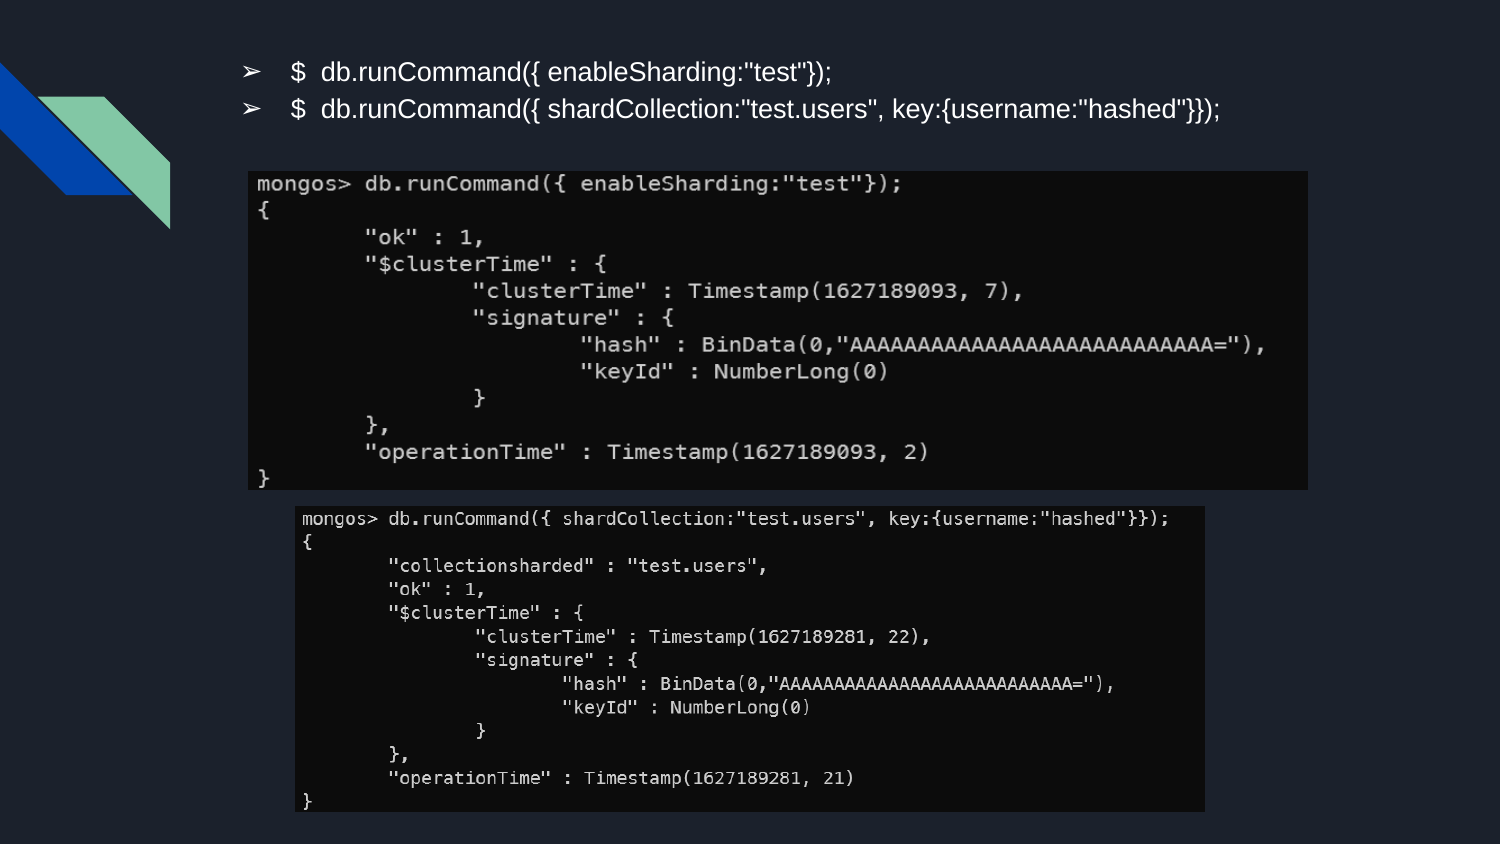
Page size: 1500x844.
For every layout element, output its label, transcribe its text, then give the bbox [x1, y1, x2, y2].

list $ db.runCommand({ enableSharding:"test"}); $ db.runCommand({ shardCollection:"test.users", key:{username:"hashed"}}); [200, 34, 1356, 155]
picture [248, 171, 1308, 490]
picture [295, 506, 1205, 812]
